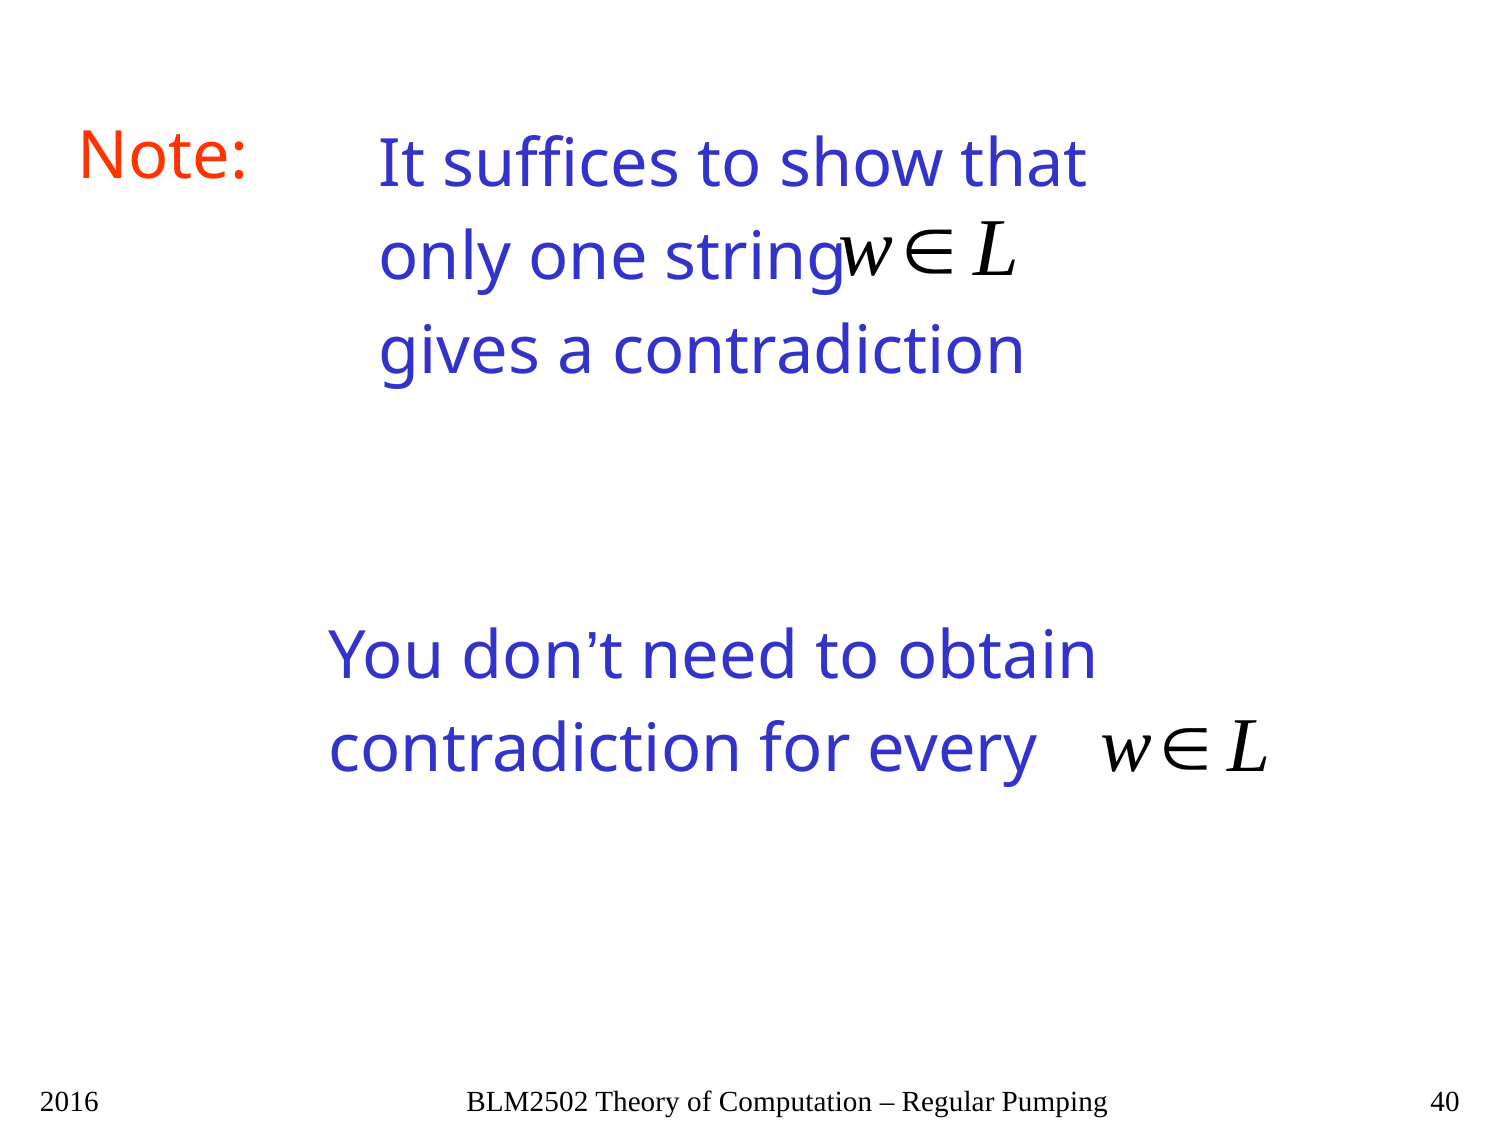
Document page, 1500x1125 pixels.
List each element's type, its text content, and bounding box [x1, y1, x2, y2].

slide_number 2016 [24, 1074, 338, 1125]
text_box It suffices to show that only one string gives a contradiction [363, 112, 1121, 394]
slide_number 40 [1162, 1074, 1475, 1125]
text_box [1087, 699, 1288, 791]
footer BLM2502 Theory of Computation – Regular Pumping [412, 1074, 1163, 1113]
text_box Note: [62, 104, 264, 199]
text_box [824, 199, 1038, 297]
text_box You don’t need to obtain contradiction for every [313, 604, 1114, 793]
